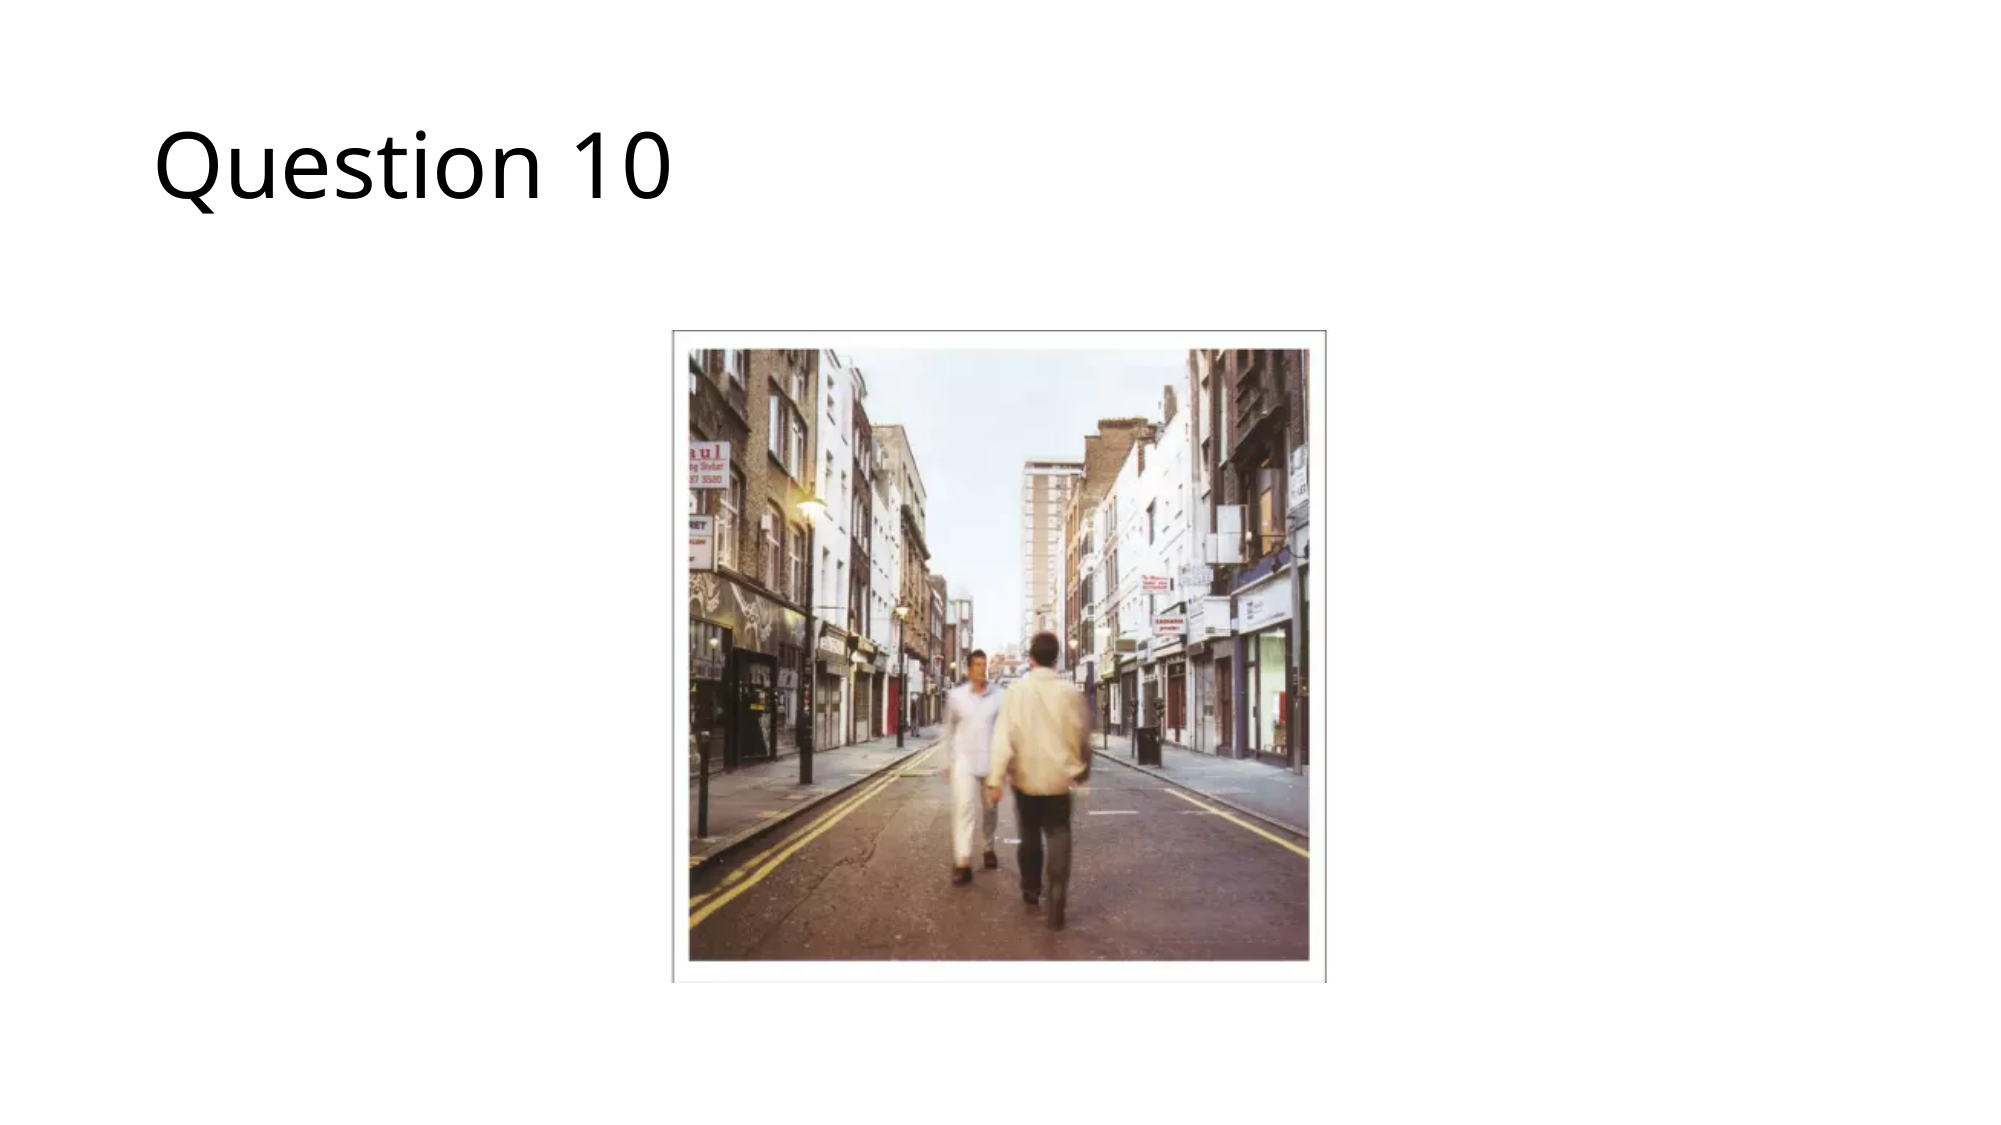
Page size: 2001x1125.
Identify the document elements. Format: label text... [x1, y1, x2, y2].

title Question 10 [137, 59, 1863, 278]
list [670, 330, 1330, 983]
